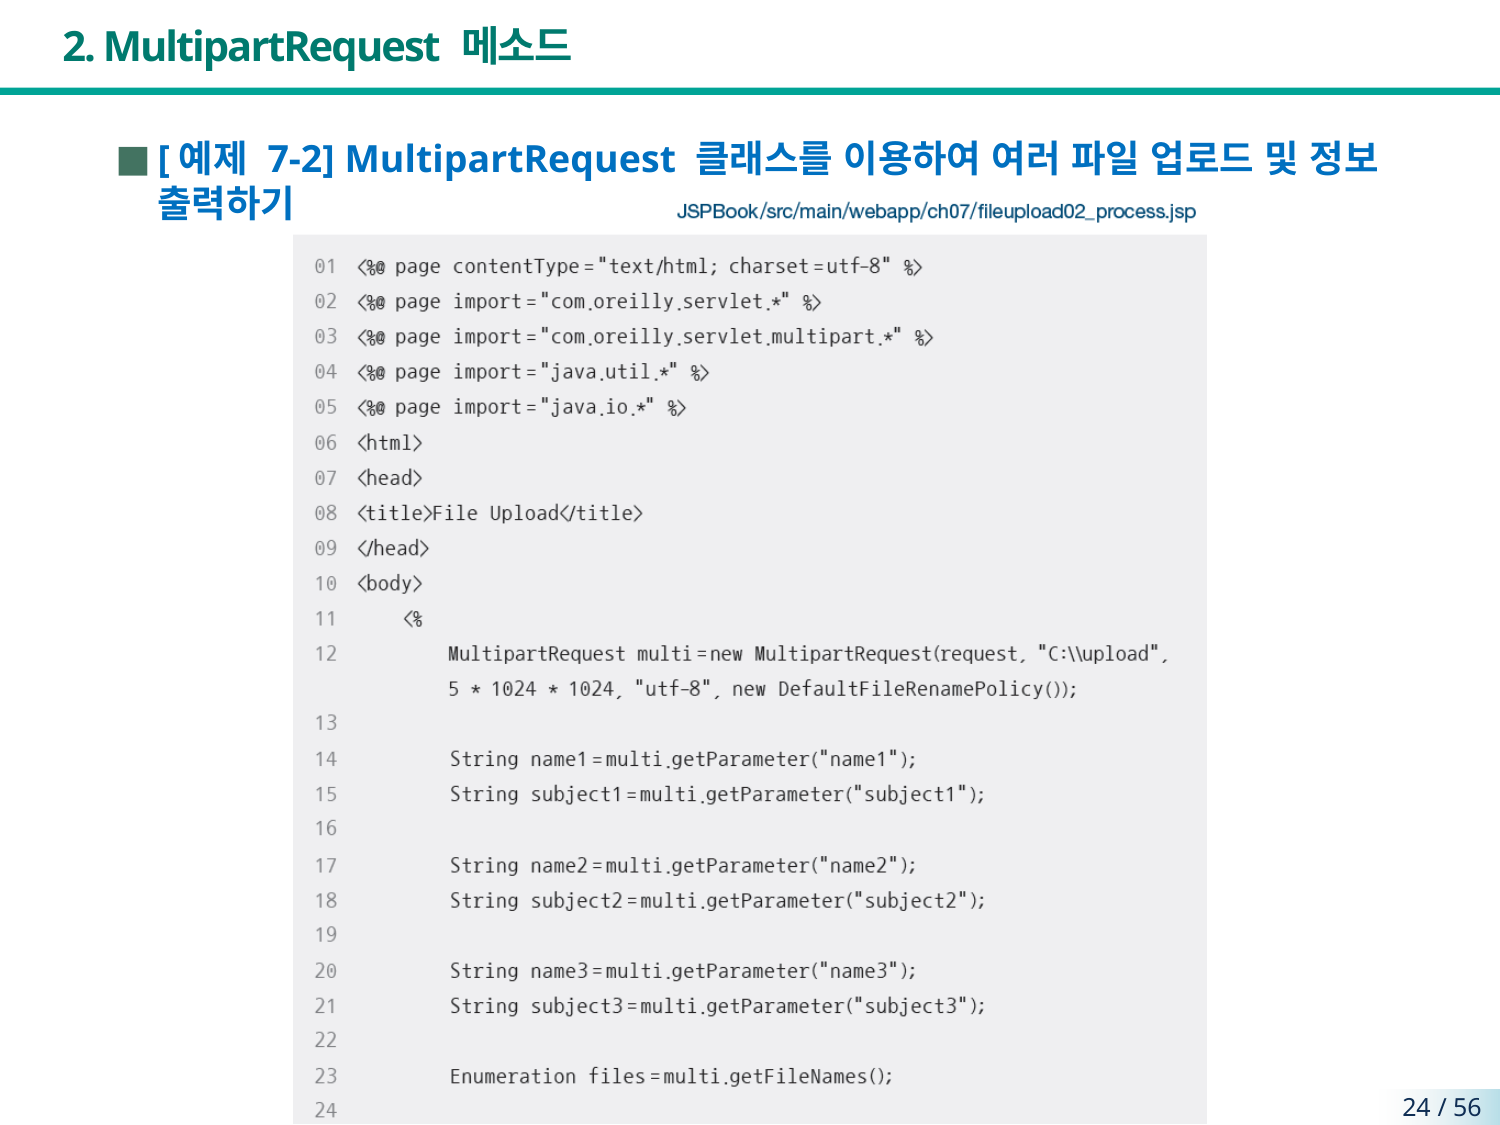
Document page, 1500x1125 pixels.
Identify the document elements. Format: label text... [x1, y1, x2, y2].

title 2. MultipartRequest 메소드 [47, 5, 1325, 84]
picture [293, 193, 1207, 1124]
list [예제 7-2] MultipartRequest 클래스를 이용하여 여러 파일 업로드 및 정보 출력하기 [100, 127, 1459, 1050]
